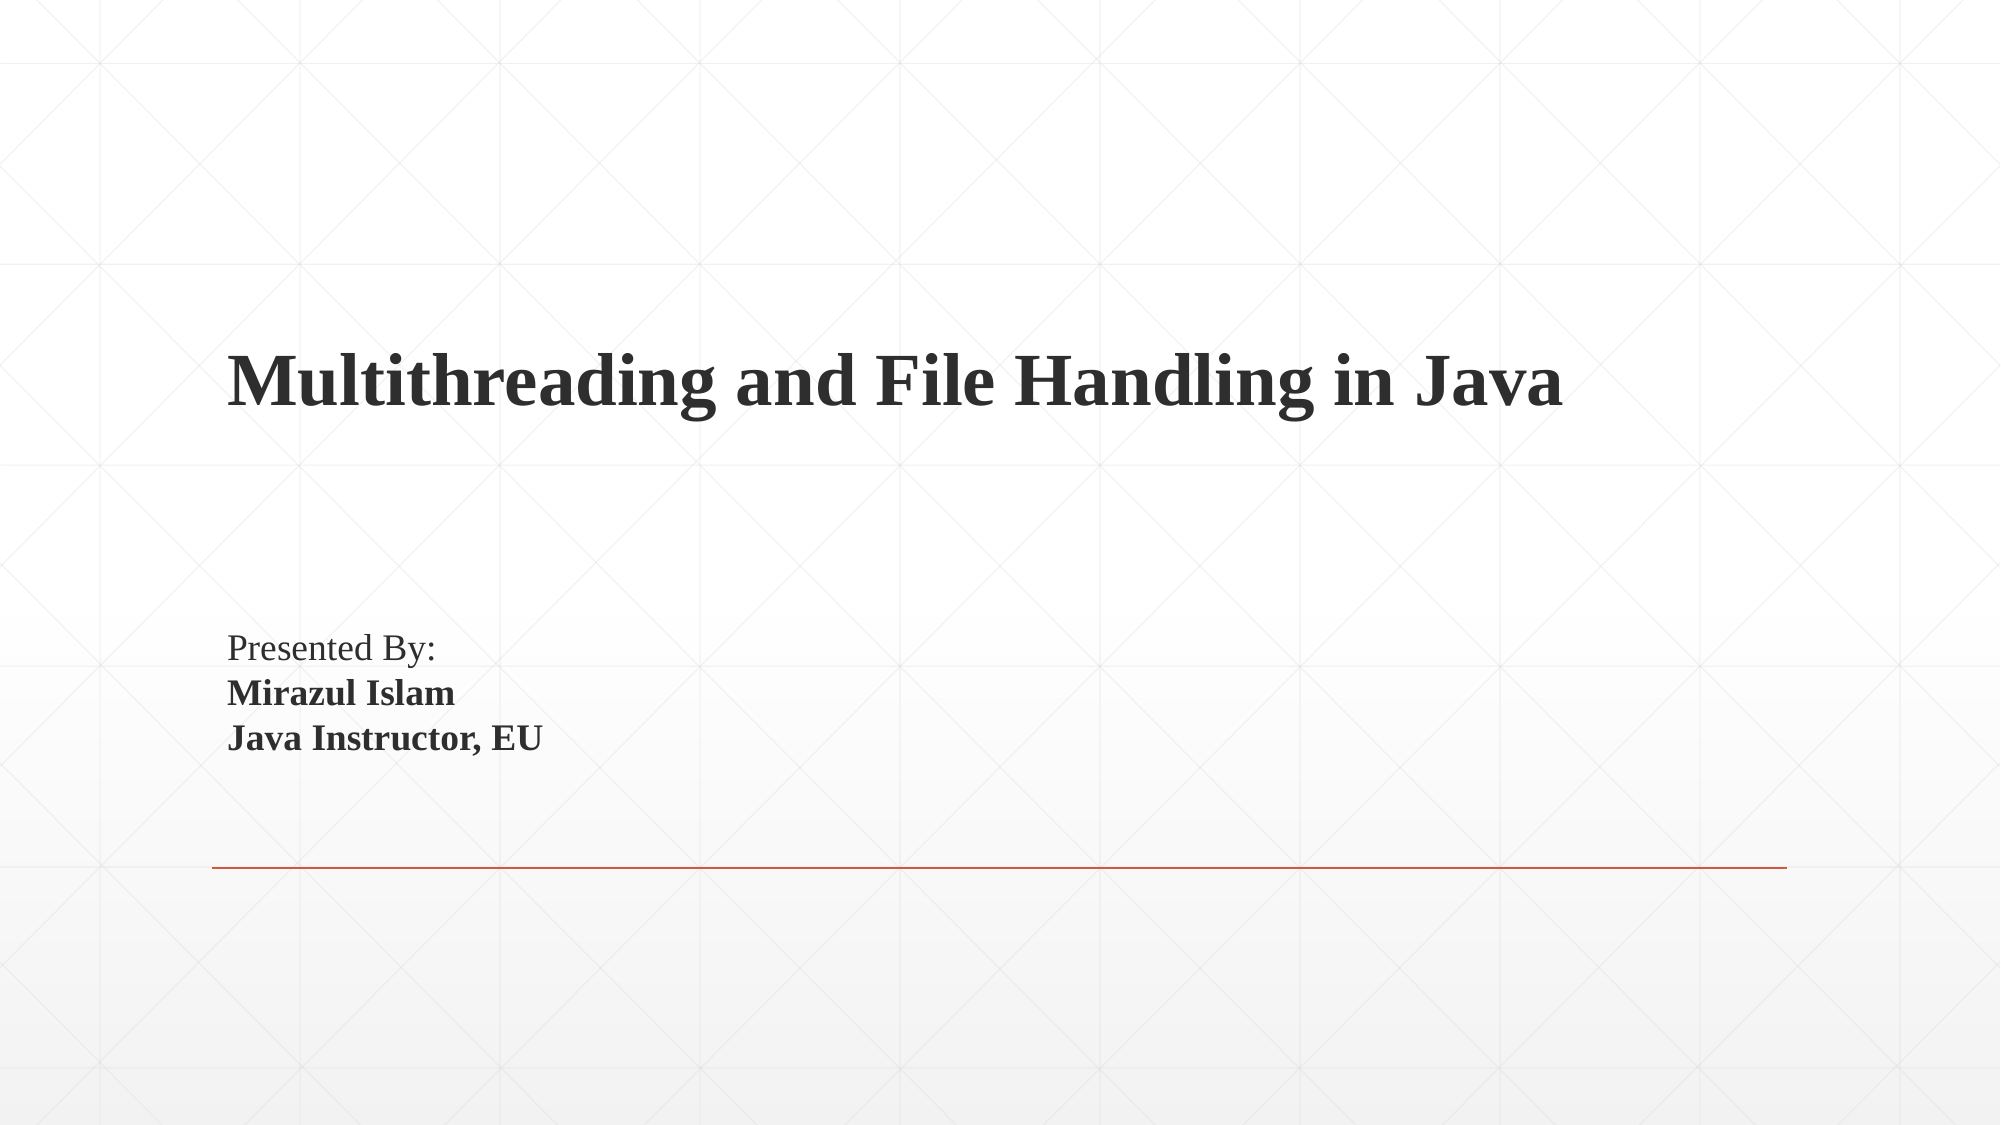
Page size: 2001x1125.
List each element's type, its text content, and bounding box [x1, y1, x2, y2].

title Multithreading and File Handling in Java [212, 313, 1788, 427]
text_box Presented By: Mirazul Islam Java Instructor, EU [212, 615, 810, 811]
